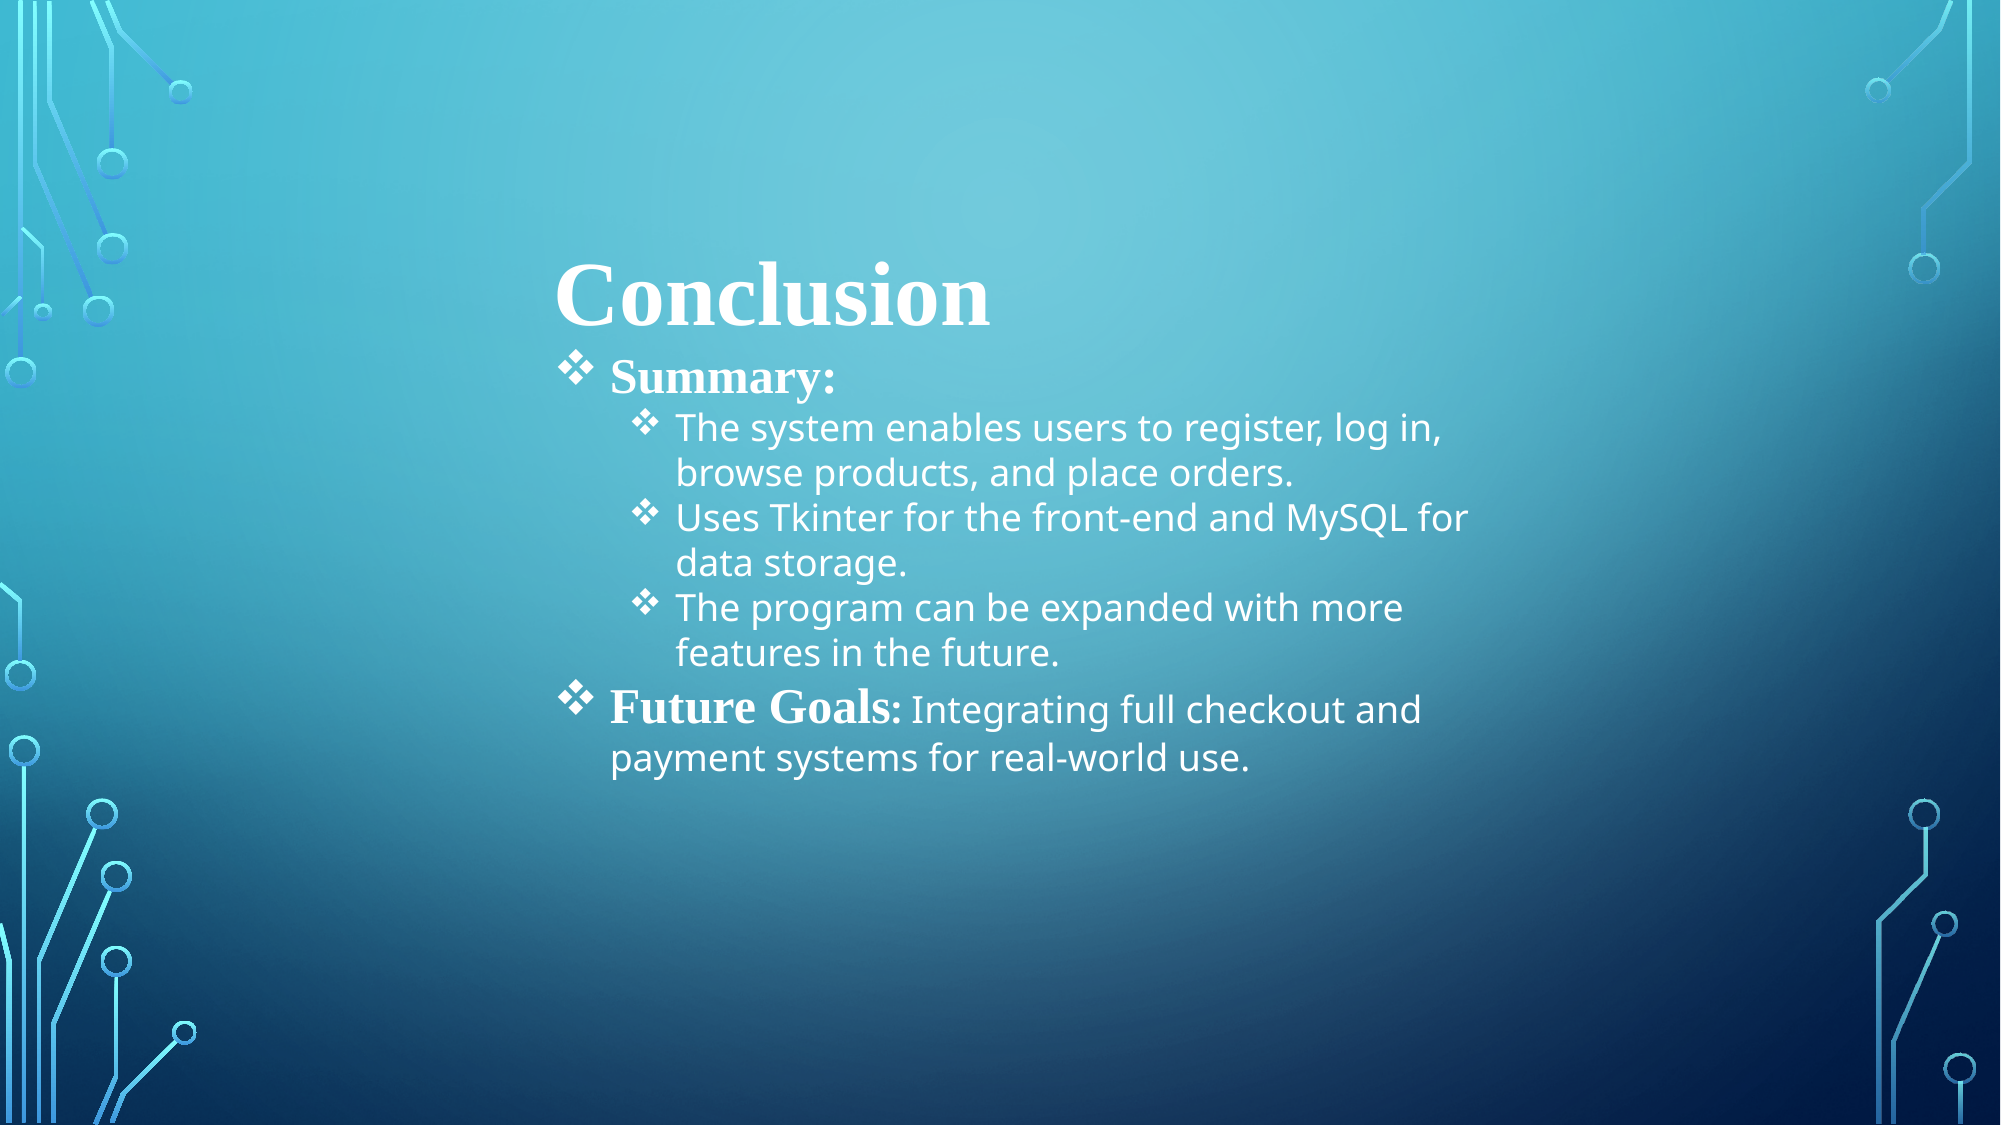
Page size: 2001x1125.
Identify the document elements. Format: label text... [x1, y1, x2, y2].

text_box Conclusion Summary: The system enables users to register, log in, browse products, and place orders. Uses Tkinter for the front-end and MySQL for data storage. The program can be expanded with more features in the future. Future Goals: Integrating full checkout and payment systems for real-world use. [538, 226, 1540, 831]
